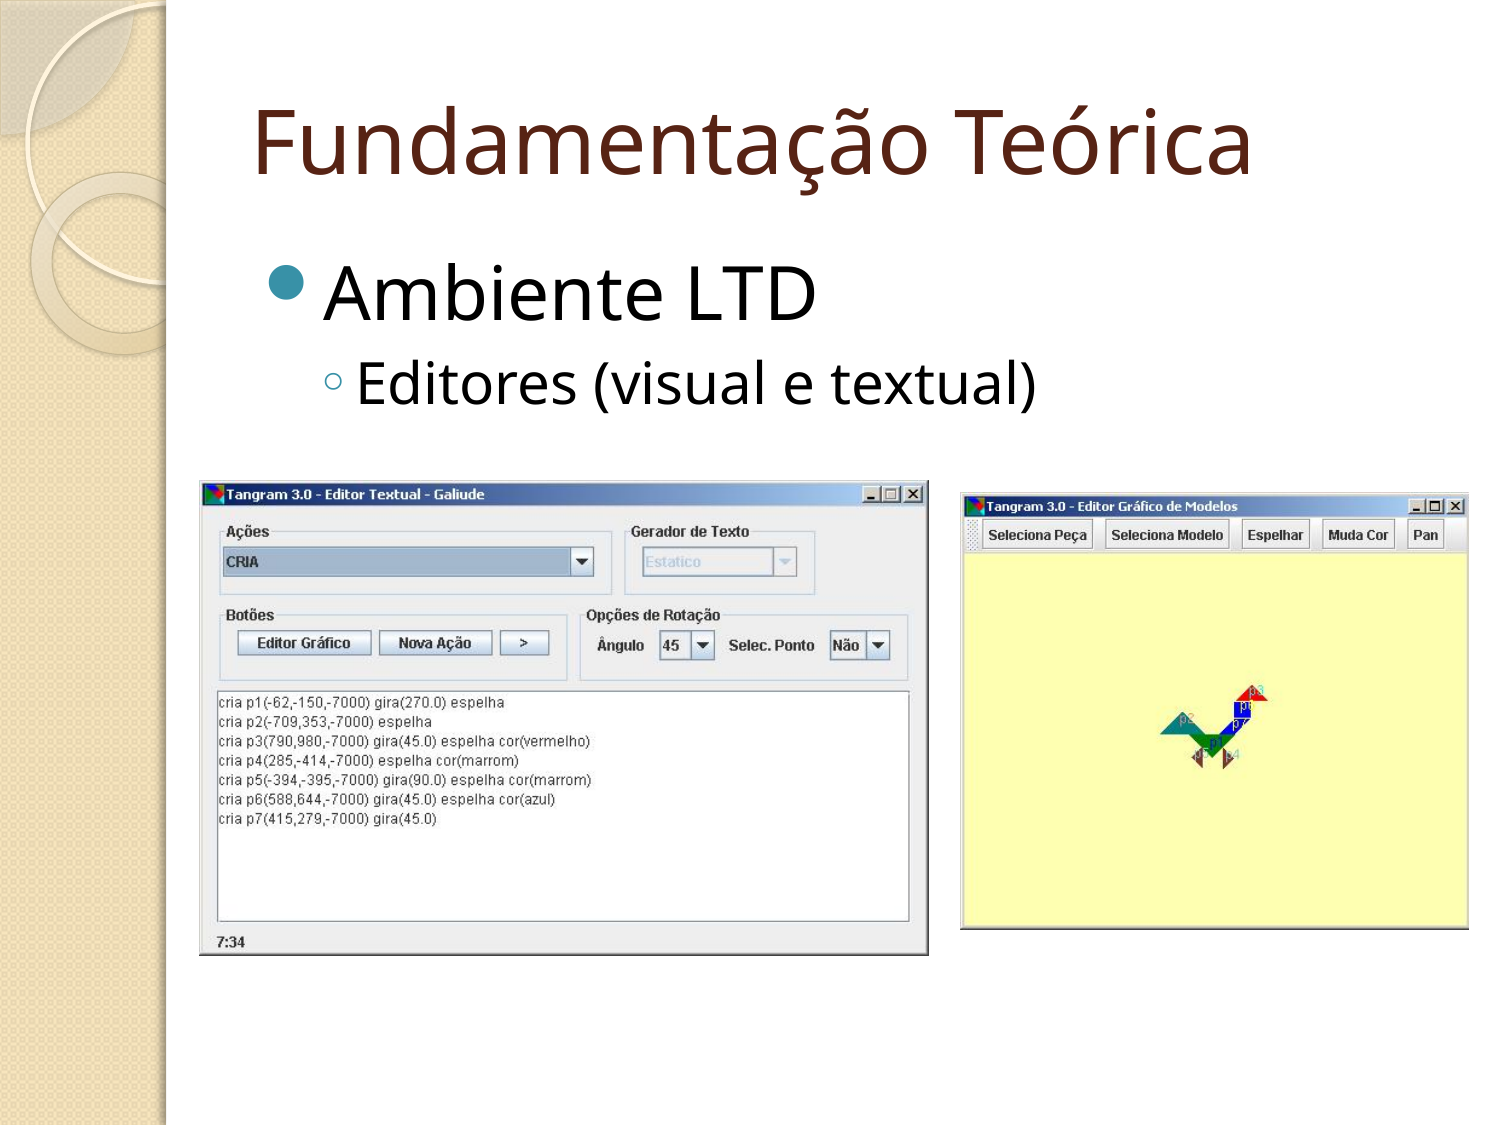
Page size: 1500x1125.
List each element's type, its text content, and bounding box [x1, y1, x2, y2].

list Ambiente LTD Editores (visual e textual) [235, 237, 1466, 446]
picture [198, 480, 930, 956]
picture [960, 491, 1469, 930]
title Fundamentação Teórica [235, 45, 1466, 233]
